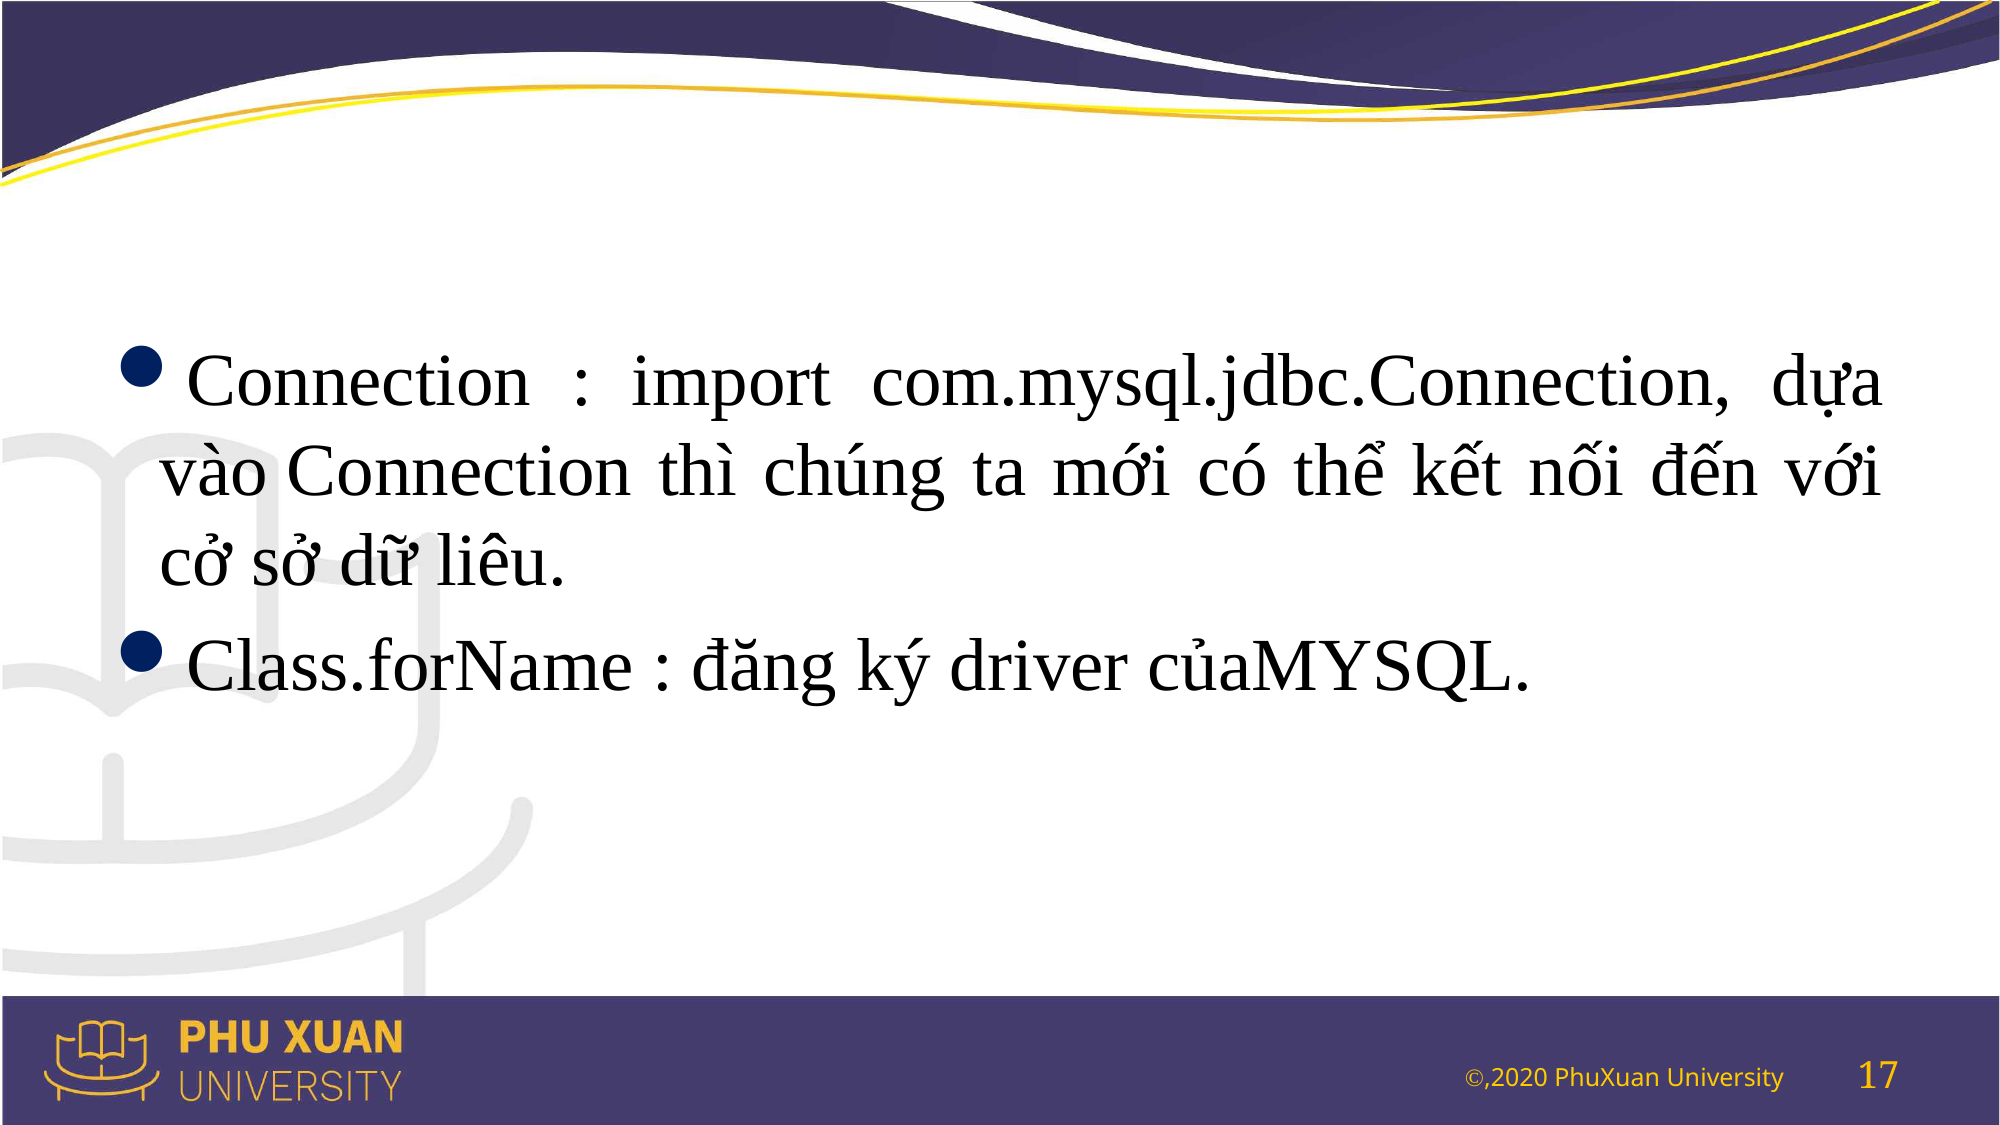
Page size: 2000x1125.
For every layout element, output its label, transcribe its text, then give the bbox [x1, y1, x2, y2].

list Connection : import com.mysql.jdbc.Connection, dựa vào Connection thì chúng ta mới có thể kết nối đến với cở sở dữ liêu. Class.forName : đăng ký driver củaMYSQL. [99, 322, 1900, 1043]
slide_number 17 [1732, 1042, 1900, 1103]
picture [0, 0, 2000, 1125]
